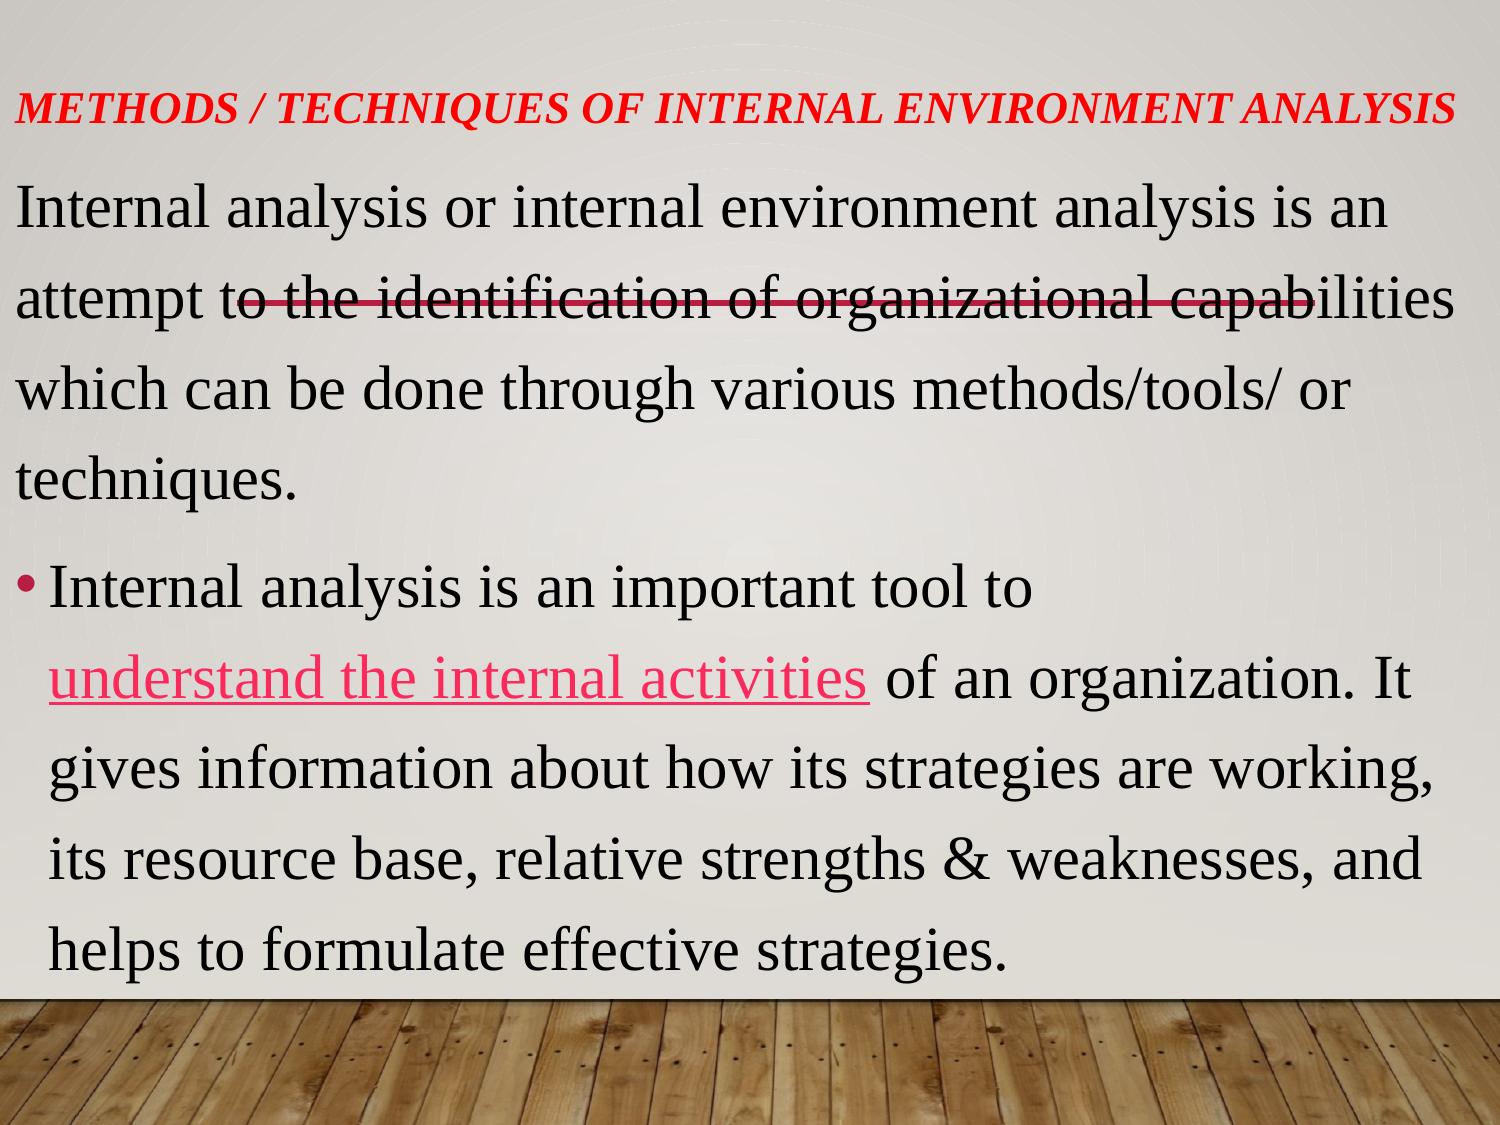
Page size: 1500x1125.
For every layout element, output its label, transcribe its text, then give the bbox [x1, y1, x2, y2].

list METHODS / TECHNIQUES OF INTERNAL ENVIRONMENT ANALYSIS Internal analysis or internal environment analysis is an attempt to the identification of organizational capabilities which can be done through various methods/tools/ or techniques. Internal analysis is an important tool to understand the internal activities of an organization. It gives information about how its strategies are working, its resource base, relative strengths & weaknesses, and helps to formulate effective strategies. [0, 0, 1500, 1000]
picture [0, 1000, 1500, 1125]
